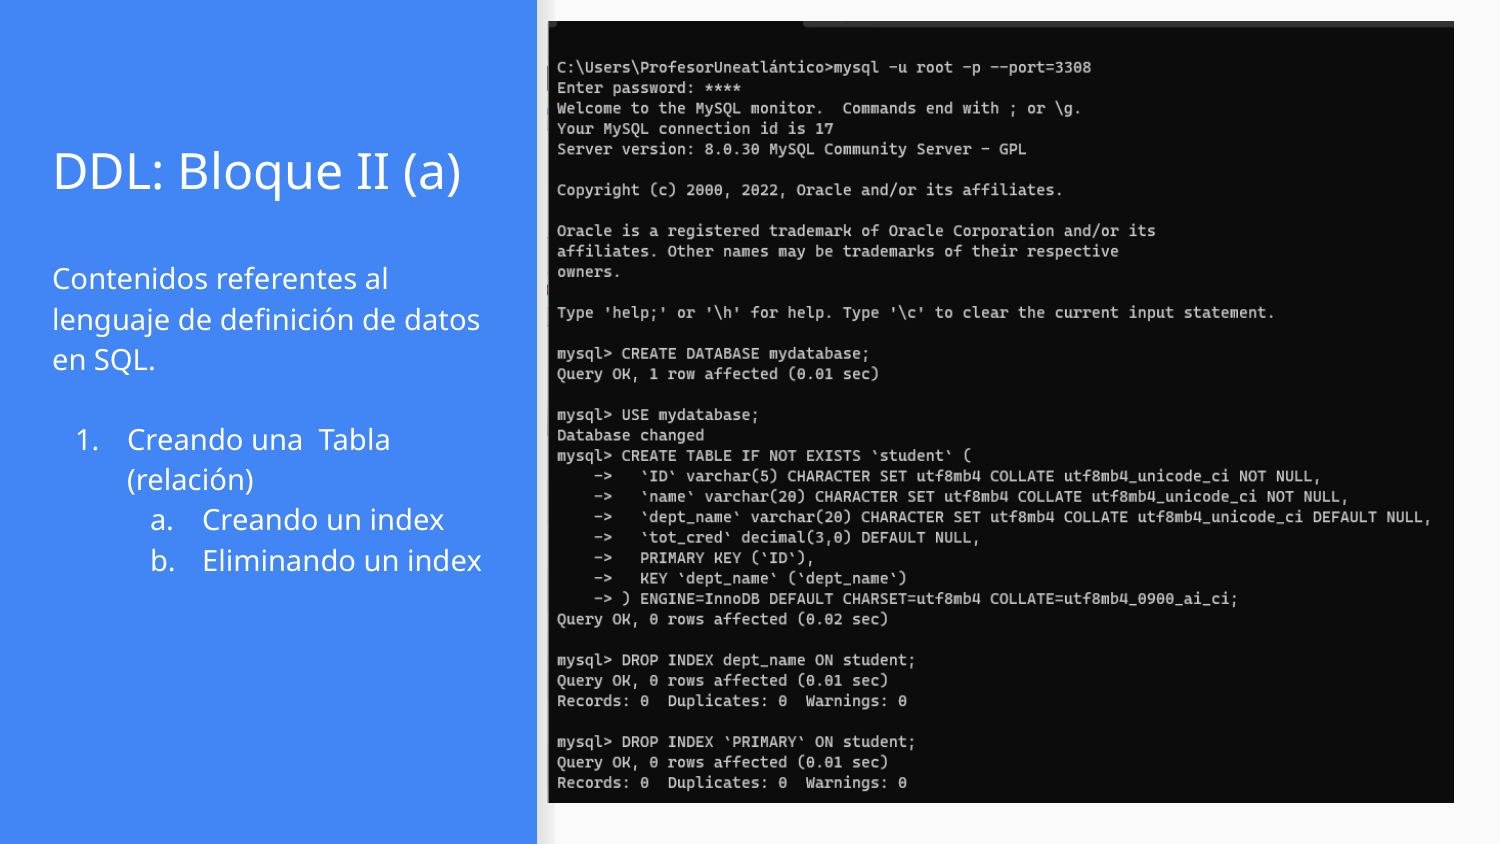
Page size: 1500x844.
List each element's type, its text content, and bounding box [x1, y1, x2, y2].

list Contenidos referentes al lenguaje de definición de datos en SQL. Creando una Tabla (relación) Creando un index Eliminando un index [37, 240, 498, 760]
title DDL: Bloque II (a) [37, 58, 498, 216]
picture [547, 21, 1454, 804]
